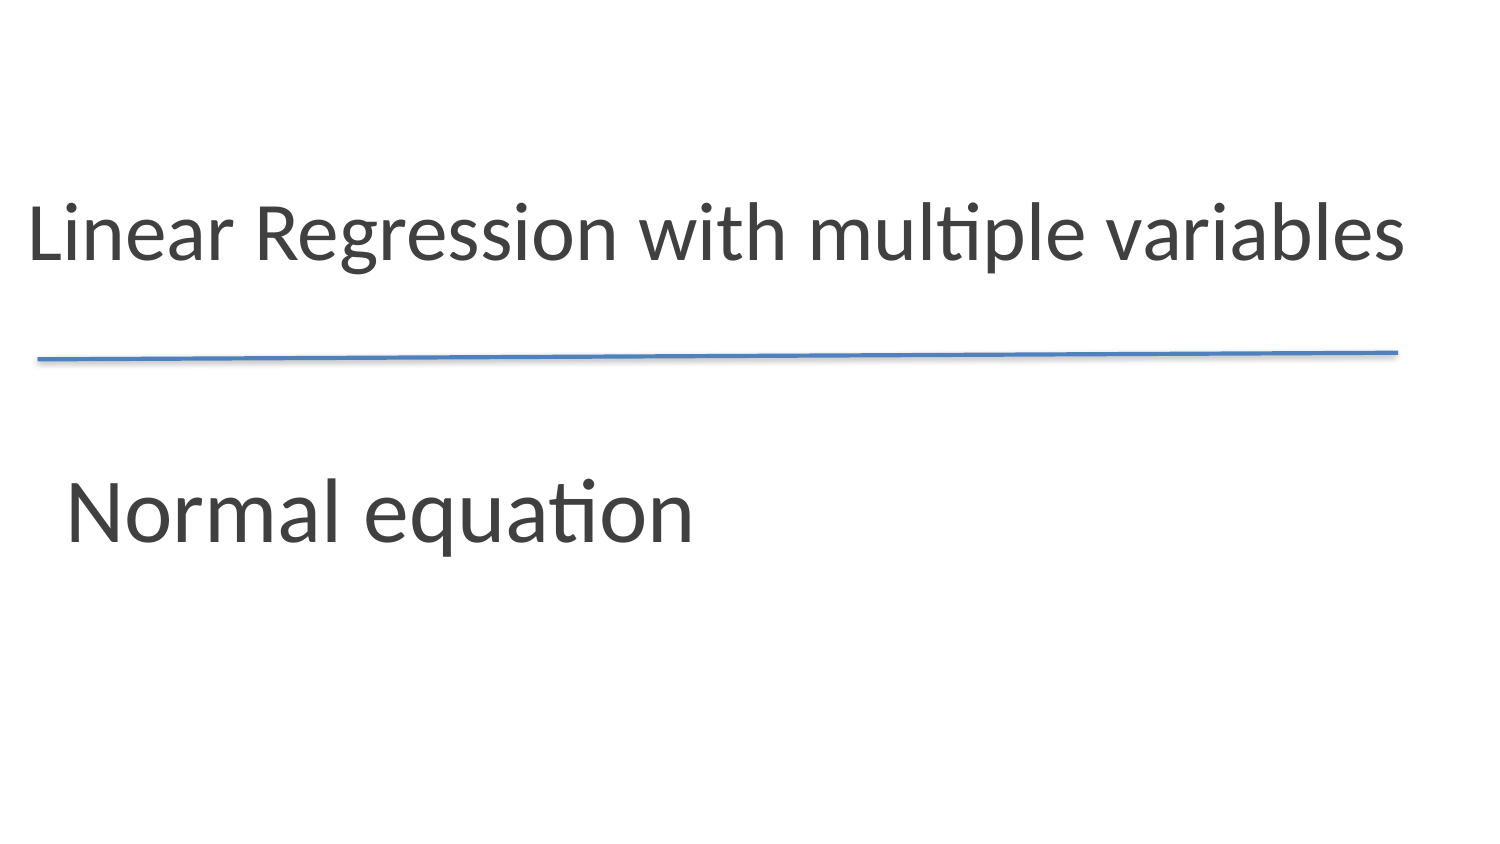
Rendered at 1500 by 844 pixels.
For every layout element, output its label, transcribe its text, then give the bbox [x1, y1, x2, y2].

title Normal equation [50, 368, 788, 644]
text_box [37, 352, 1399, 360]
text_box Linear Regression with multiple variables [12, 109, 1500, 344]
